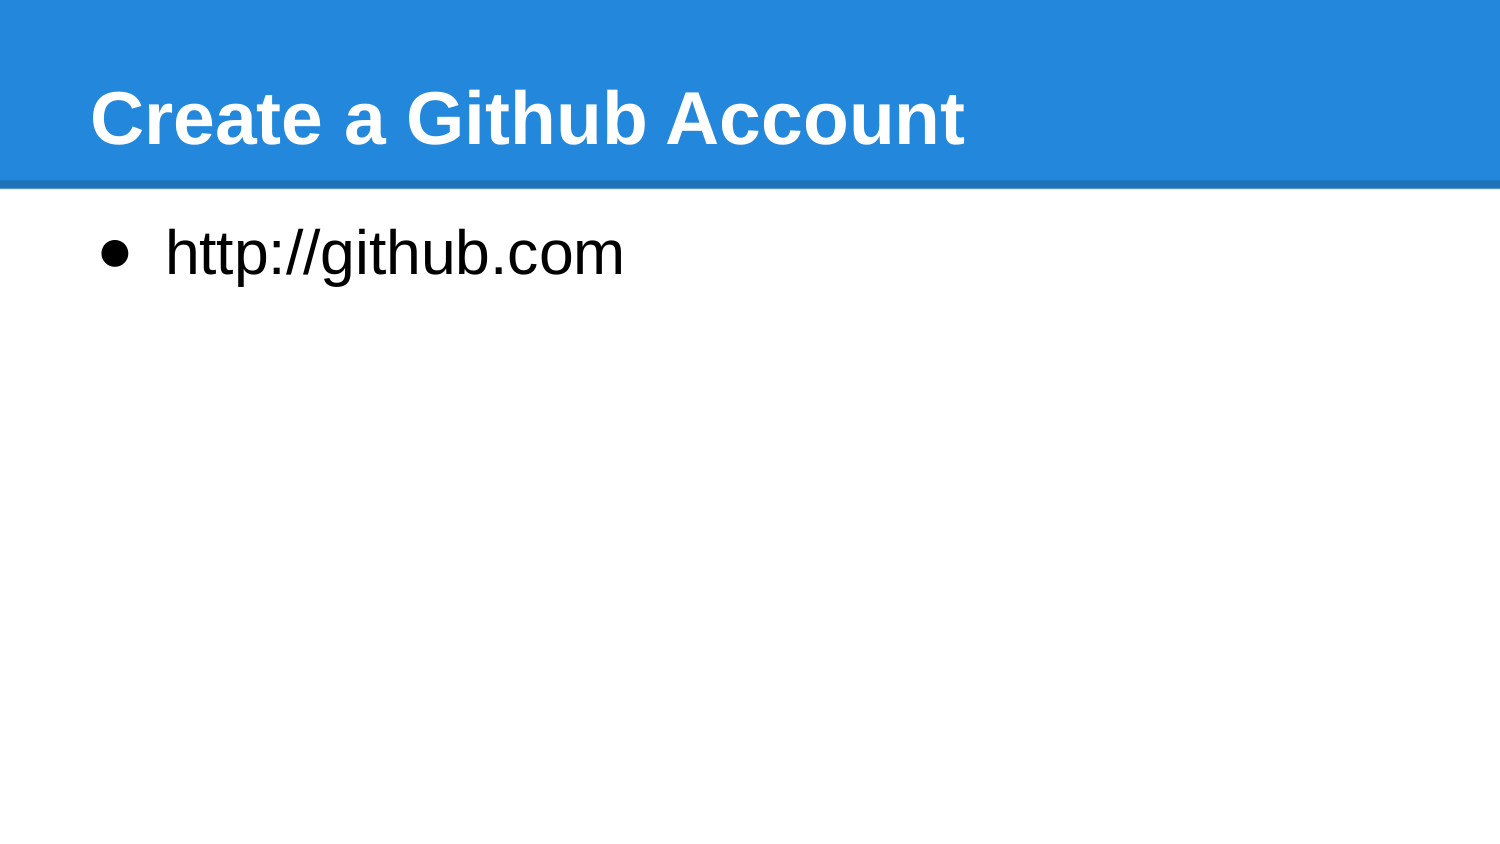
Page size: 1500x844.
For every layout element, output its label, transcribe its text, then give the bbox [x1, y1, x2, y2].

list http://github.com [75, 196, 1425, 808]
title Create a Github Account [75, 33, 1425, 175]
